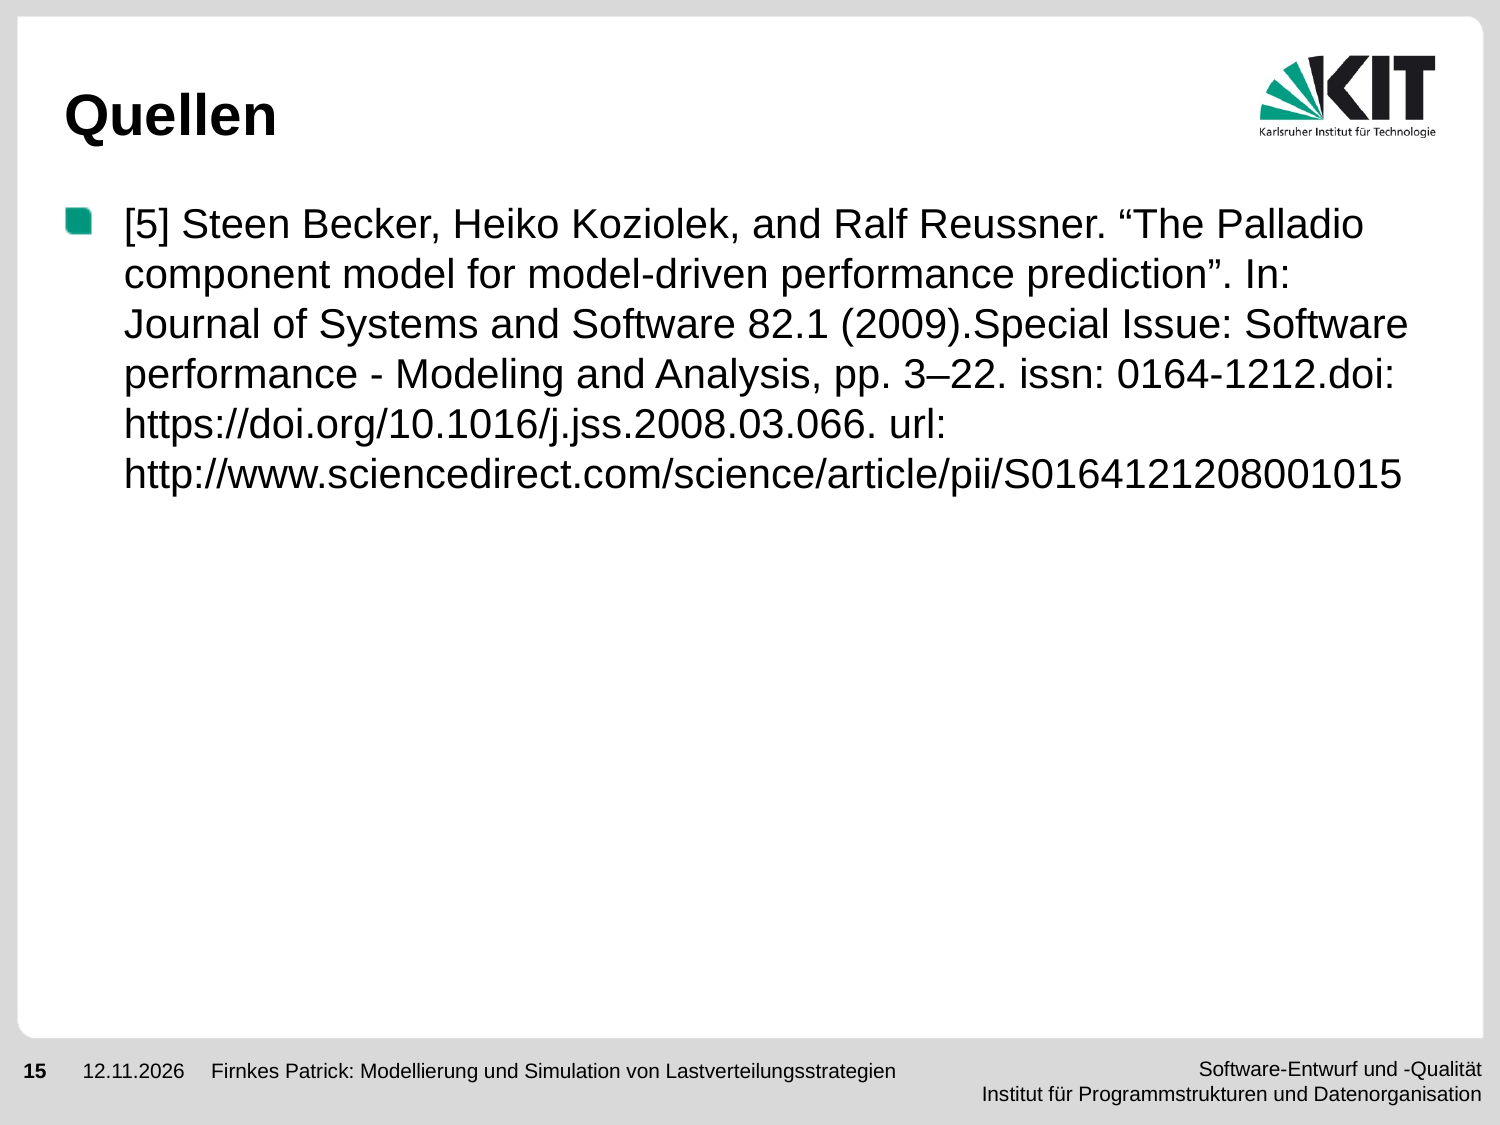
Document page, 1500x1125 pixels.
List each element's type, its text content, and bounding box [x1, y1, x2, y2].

list [5] Steen Becker, Heiko Koziolek, and Ralf Reussner. “The Palladio component model for model-driven performance prediction”. In: Journal of Systems and Software 82.1 (2009).Special Issue: Software performance - Modeling and Analysis, pp. 3–22. issn: 0164-1212.doi: https://doi.org/10.1016/j.jss.2008.03.066. url: http://www.sciencedirect.com/science/article/pii/S0164121208001015 [64, 196, 1436, 976]
title Quellen [63, 54, 1199, 148]
footer Firnkes Patrick: Modellierung und Simulation von Lastverteilungsstrategien [210, 1056, 957, 1117]
picture [0, 0, 1500, 1125]
